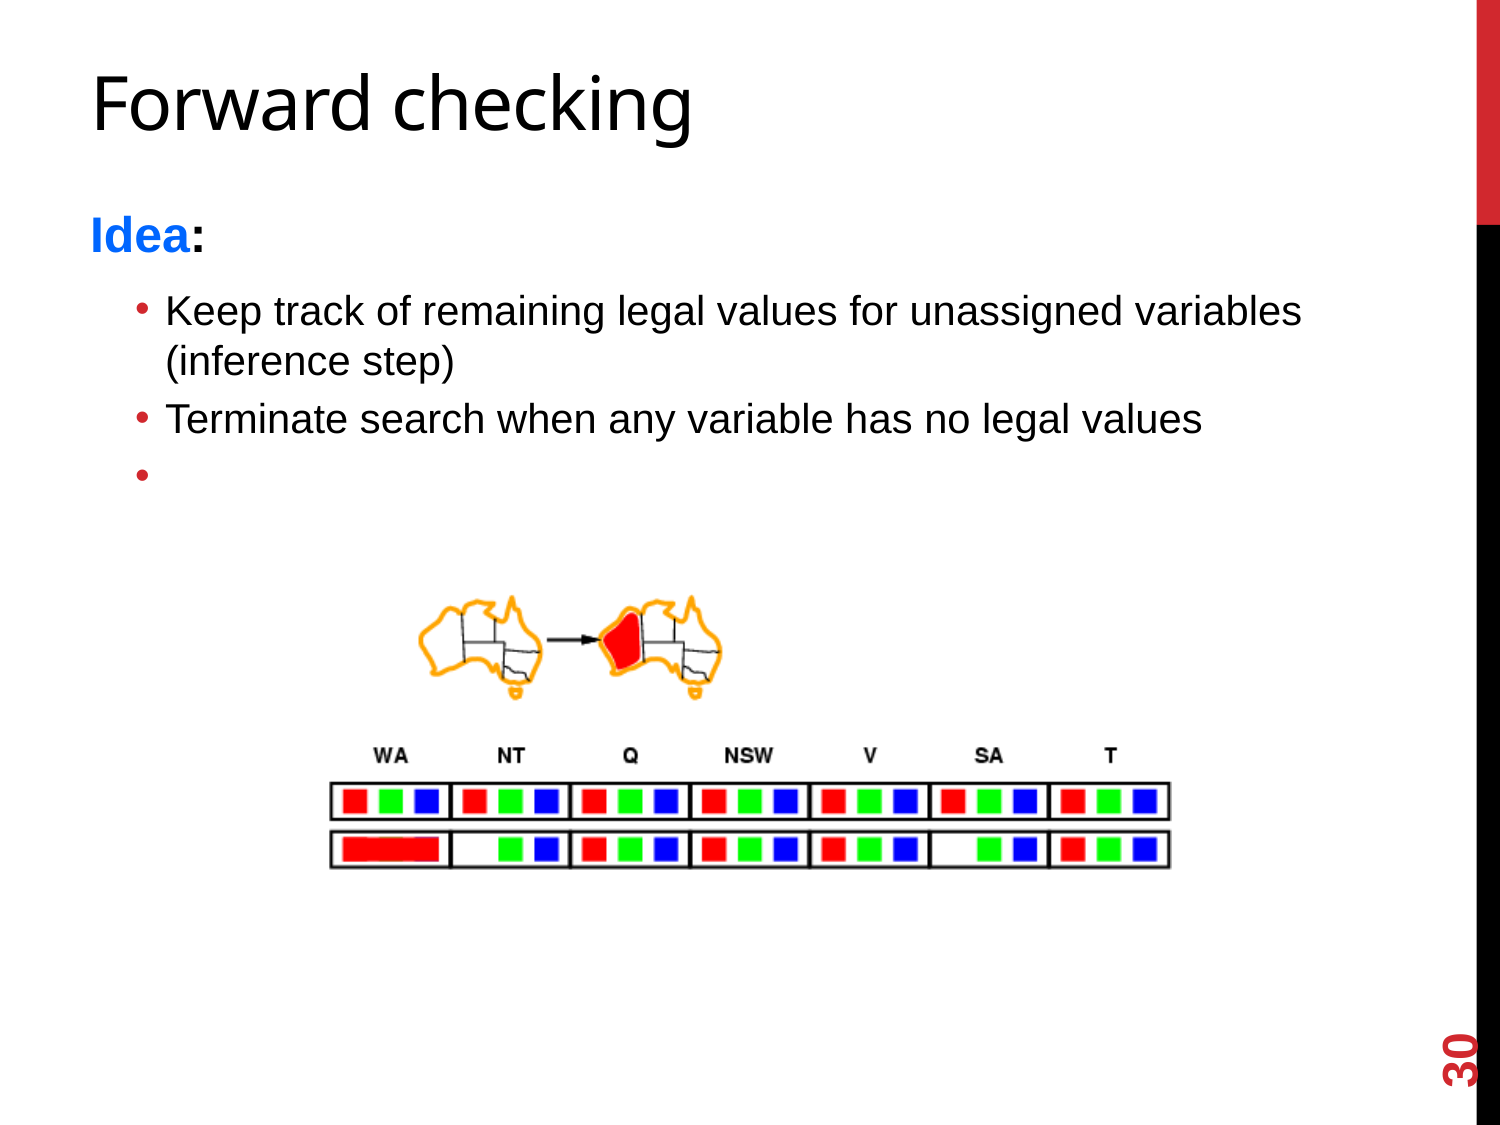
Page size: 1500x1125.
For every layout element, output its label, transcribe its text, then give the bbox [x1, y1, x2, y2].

picture [328, 593, 1172, 873]
title Forward checking [75, 25, 1401, 154]
list Idea: Keep track of remaining legal values for unassigned variables (inference step) Terminate search when any variable has no legal values [75, 195, 1401, 1005]
slide_number 30 [1427, 887, 1488, 1104]
